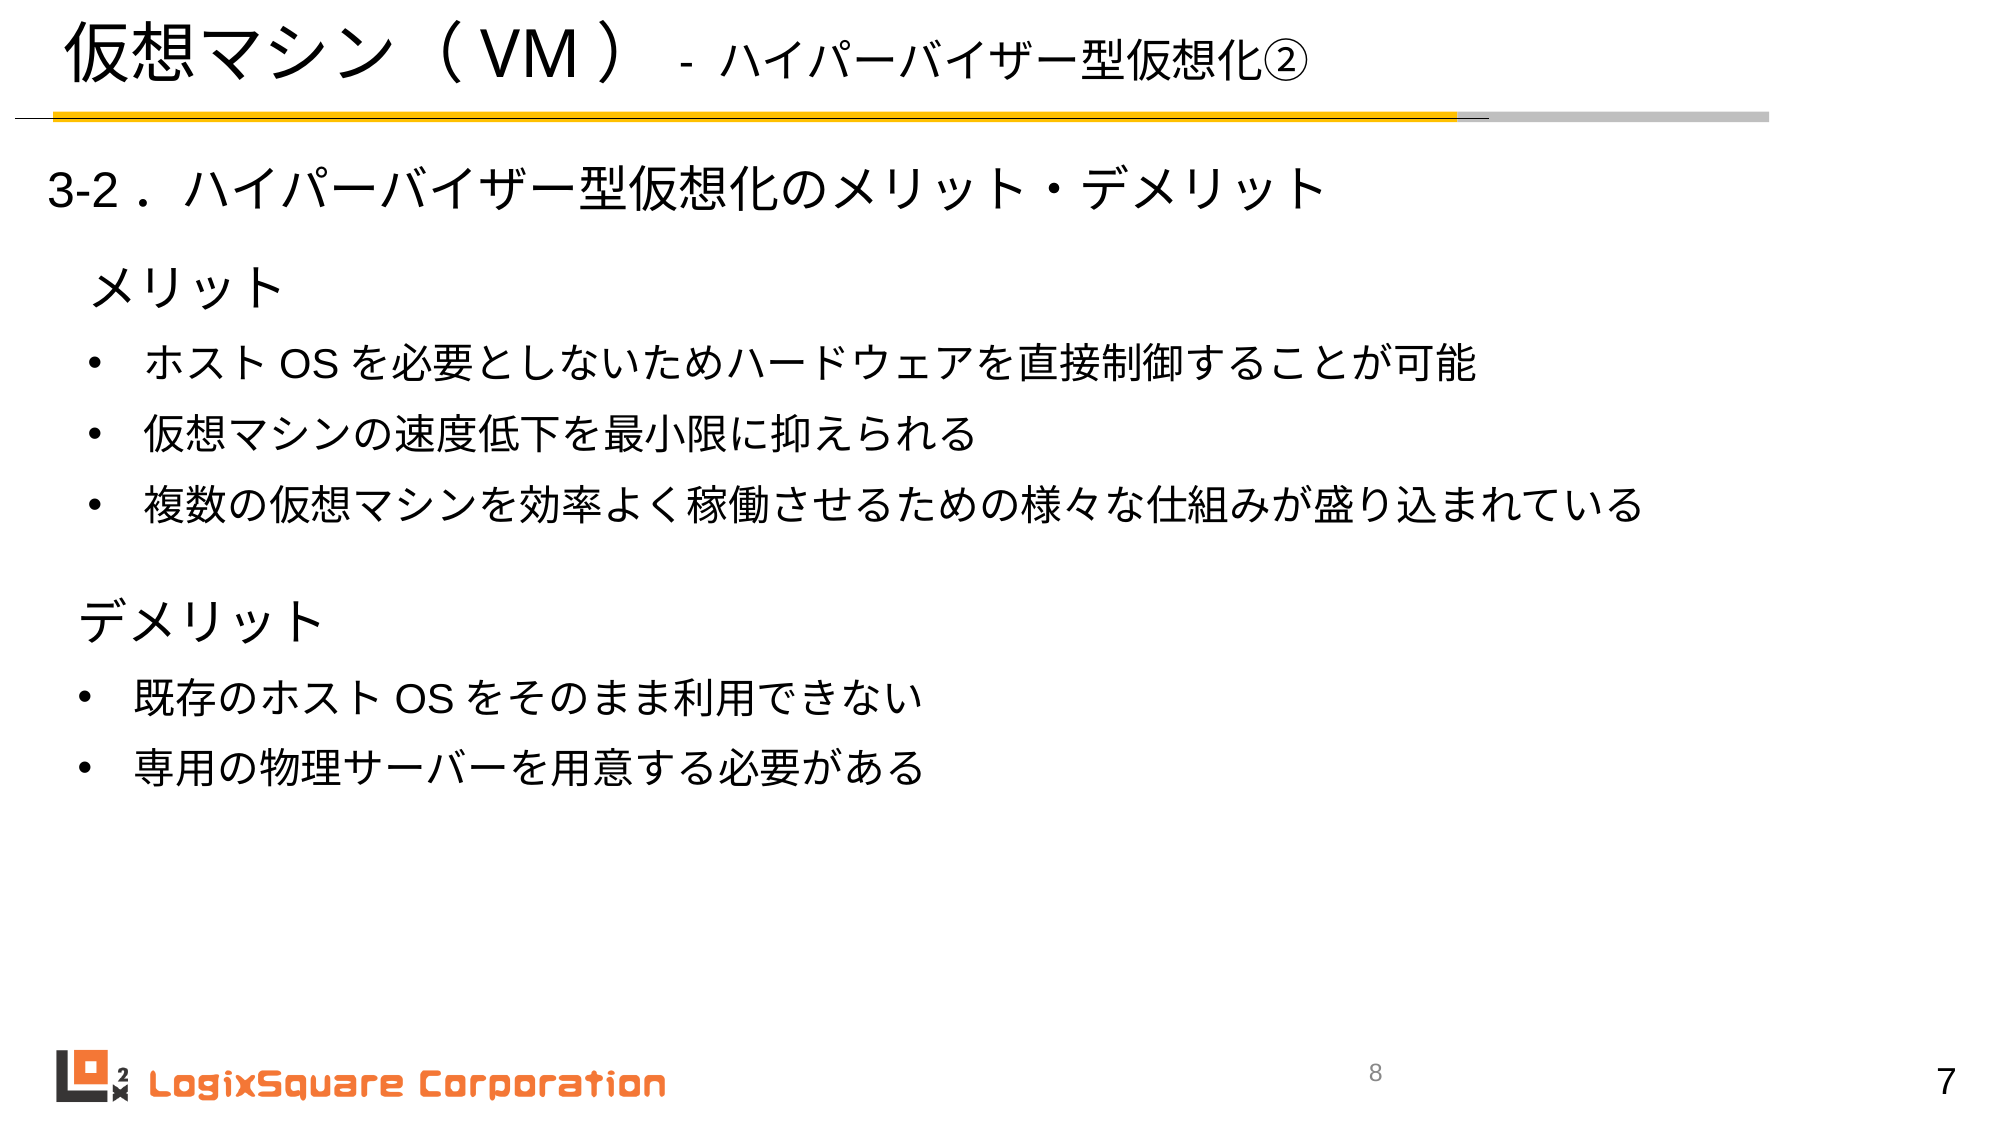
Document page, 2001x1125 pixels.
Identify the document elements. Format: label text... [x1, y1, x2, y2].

picture [54, 1048, 130, 1103]
picture [147, 1068, 667, 1102]
title 仮想マシン（VM）- ハイパーバイザー型仮想化② [48, 0, 1774, 112]
text_box 8 [1366, 1060, 1384, 1087]
slide_number 7 [1521, 1049, 1972, 1110]
text_box メリット ホストOSを必要としないためハードウェアを直接制御することが可能 仮想マシンの速度低下を最小限に抑えられる 複数の仮想マシンを効率よく稼働させるための様々な仕組みが盛り込まれている [58, 248, 1747, 646]
text_box デメリット 既存のホストOSをそのまま利用できない 専用の物理サーバーを用意する必要がある [48, 583, 1738, 1019]
text_box 3-2．ハイパーバイザー型仮想化のメリット・デメリット [45, 121, 1754, 218]
